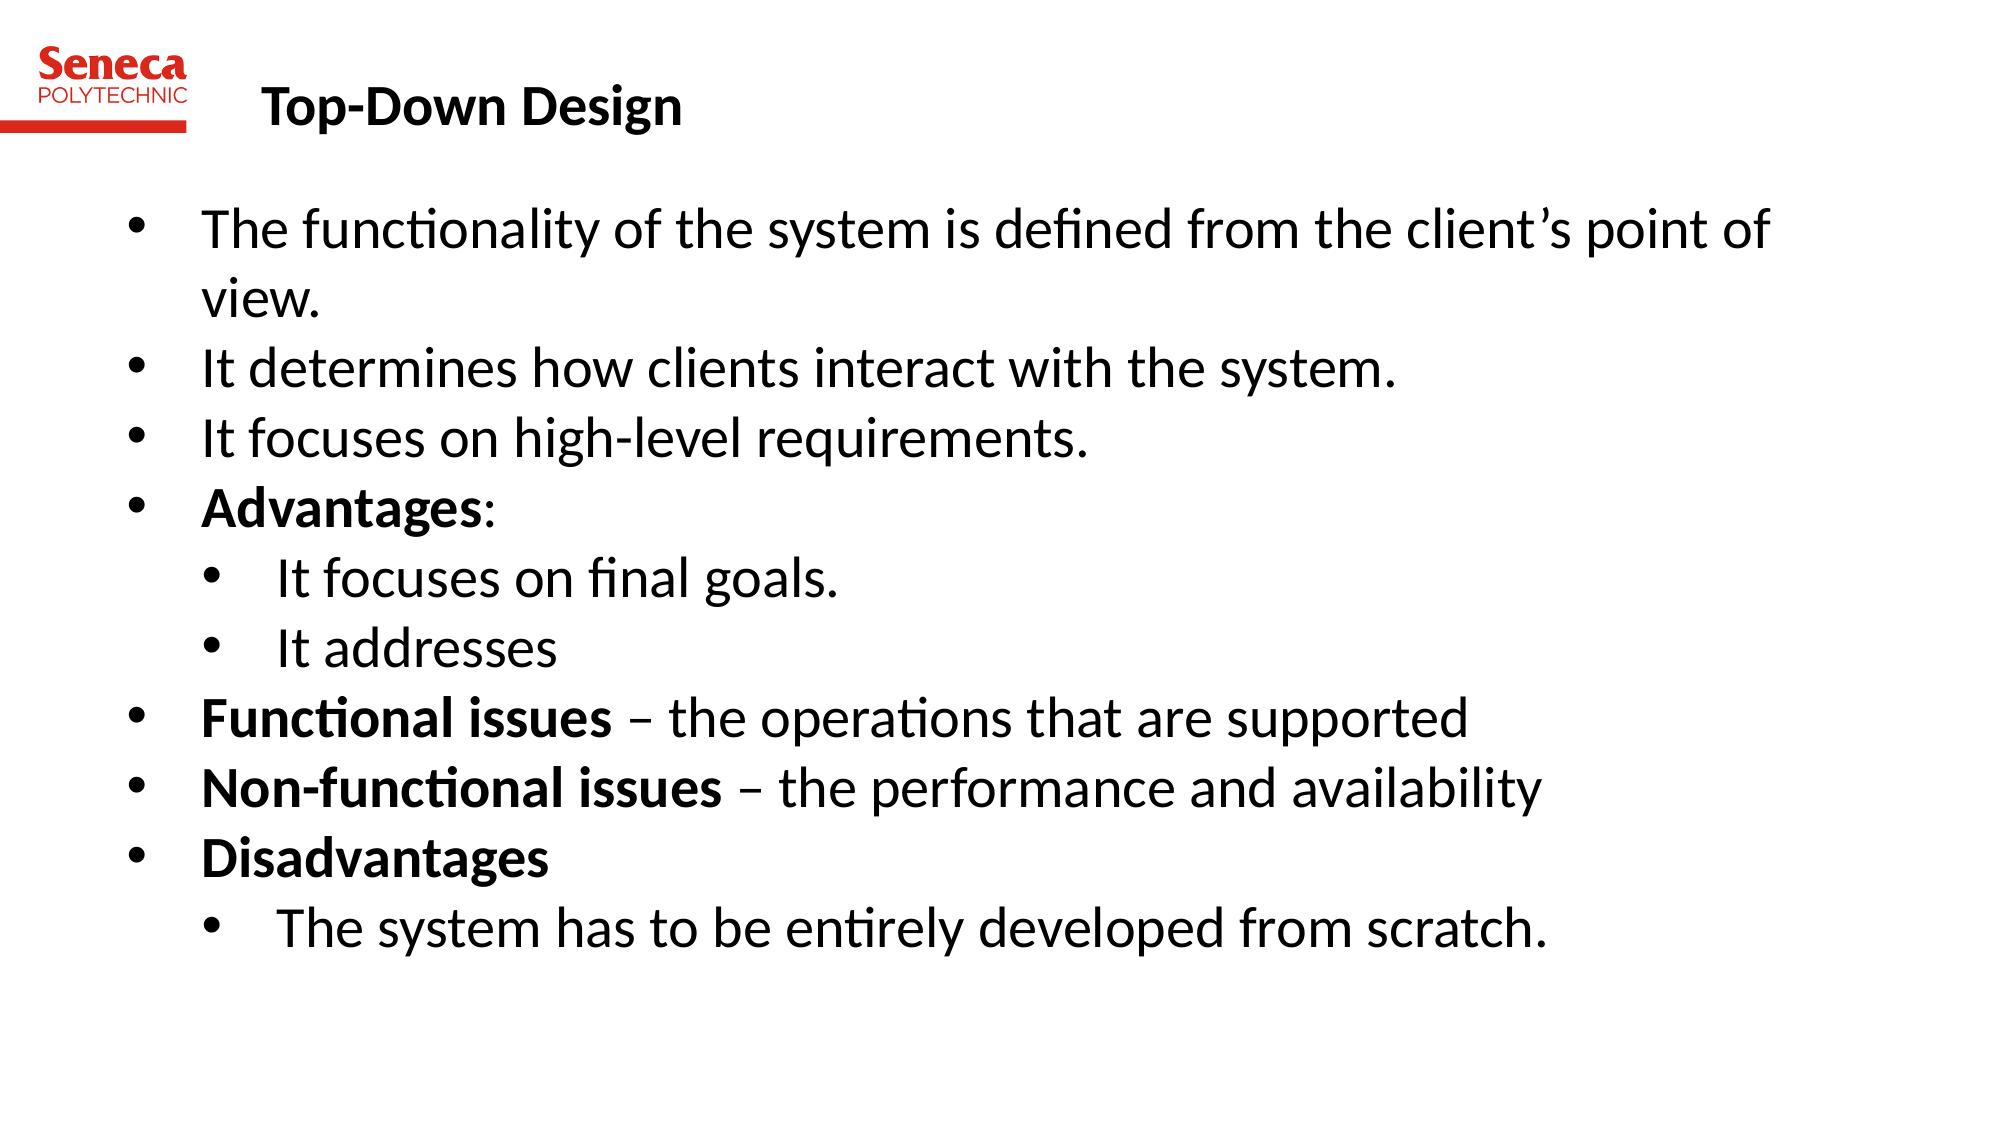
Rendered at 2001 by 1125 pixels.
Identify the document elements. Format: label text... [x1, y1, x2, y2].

text_box Top-Down Design [246, 59, 2000, 144]
text_box [0, 119, 187, 134]
text_box The functionality of the system is defined from the client’s point of view. It determines how clients interact with the system. It focuses on high-level requirements. Advantages: It focuses on final goals. It addresses Functional issues – the operations that are supported Non-functional issues – the performance and availability Disadvantages The system has to be entirely developed from scratch. [93, 182, 1882, 967]
picture [39, 46, 187, 103]
